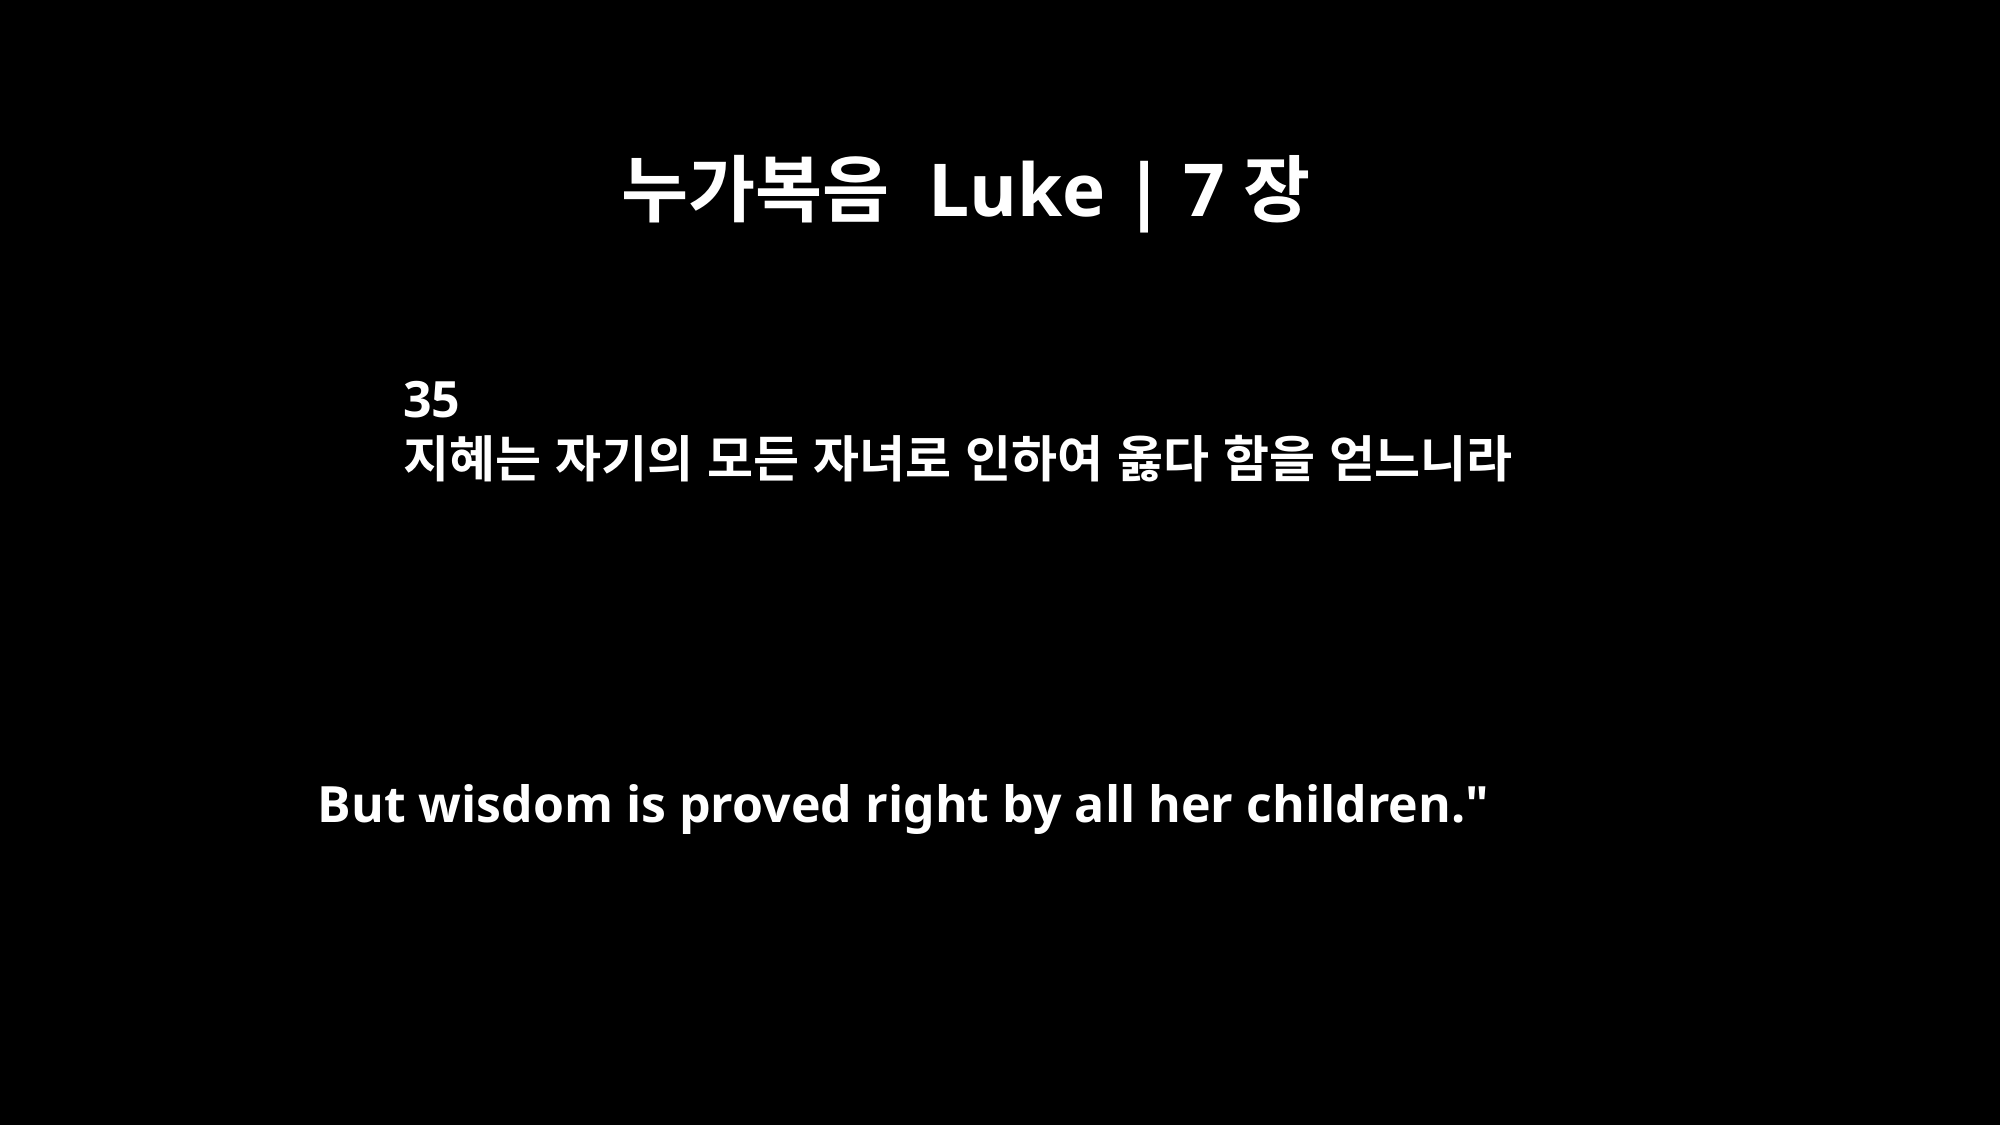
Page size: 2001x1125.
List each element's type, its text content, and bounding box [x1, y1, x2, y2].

text_box 누가복음 Luke | 7장 [606, 136, 1326, 239]
text_box But wisdom is proved right by all her children." [303, 764, 1505, 840]
text_box 35 지혜는 자기의 모든 자녀로 인하여 옳다 함을 얻느니라 [388, 359, 1529, 495]
